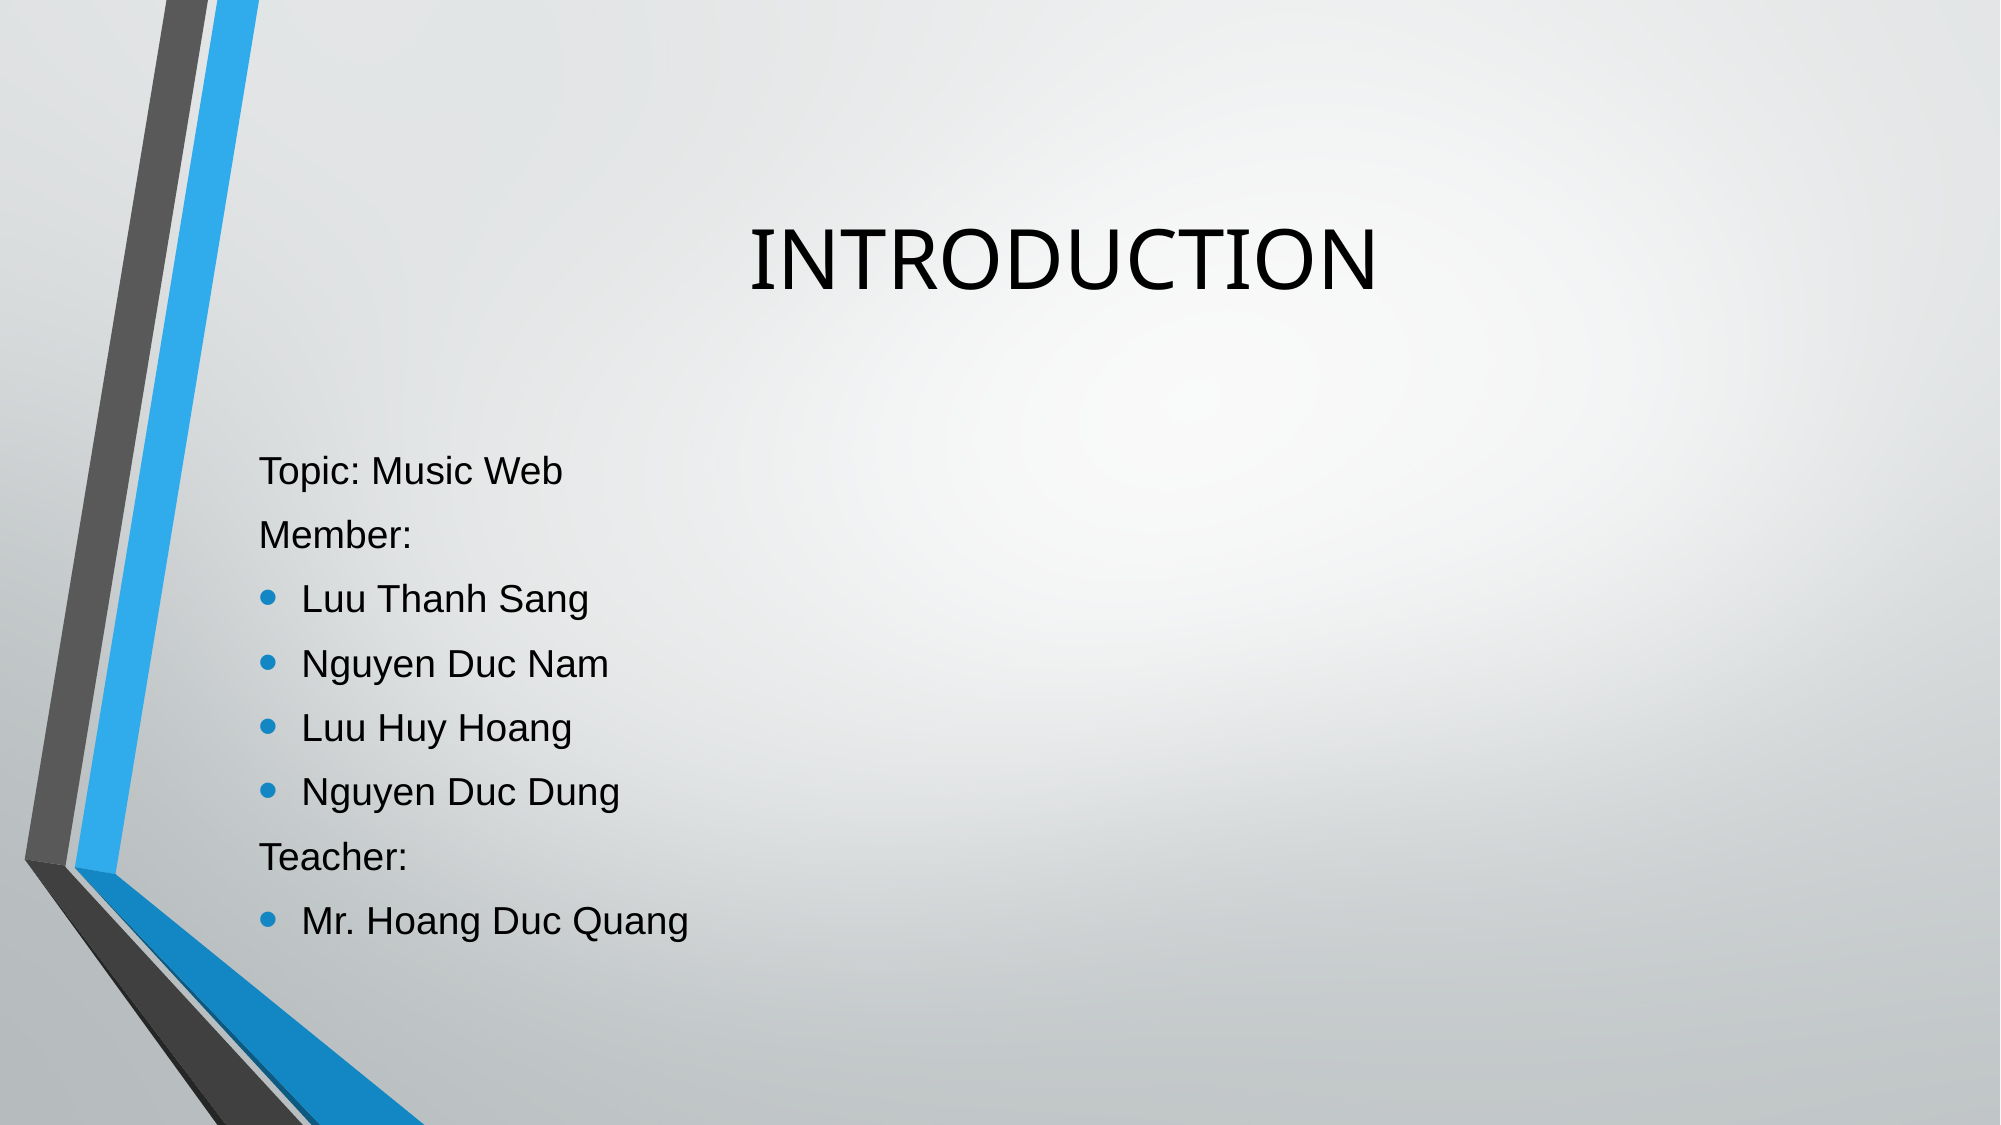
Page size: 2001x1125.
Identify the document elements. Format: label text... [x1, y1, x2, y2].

list Topic: Music Web Member: Luu Thanh Sang Nguyen Duc Nam Luu Huy Hoang Nguyen Duc Dung Teacher: Mr. Hoang Duc Quang [243, 437, 1887, 950]
title INTRODUCTION [243, 112, 1887, 400]
